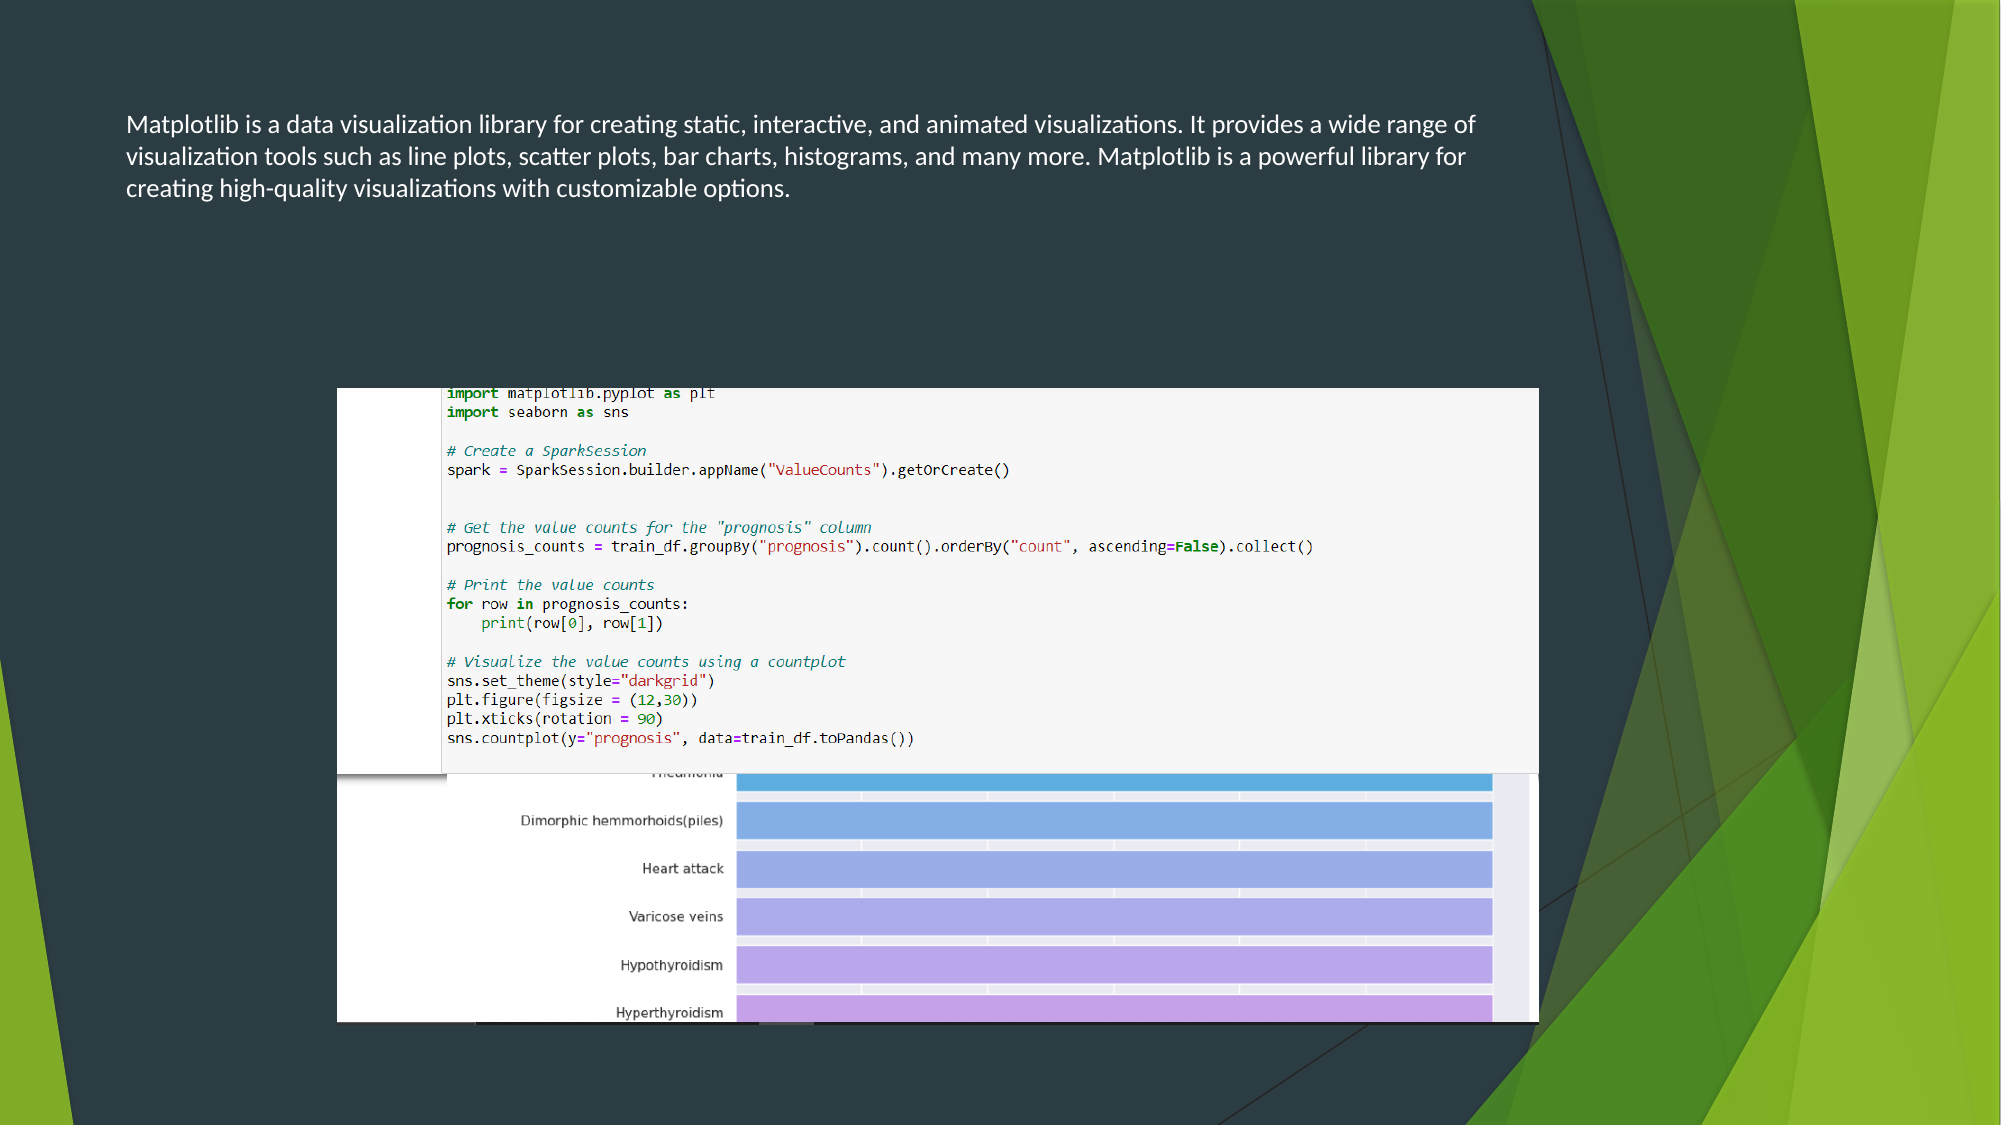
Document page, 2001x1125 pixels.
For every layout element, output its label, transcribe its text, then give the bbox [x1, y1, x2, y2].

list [336, 387, 1540, 1026]
title Matplotlib is a data visualization library for creating static, interactive, and animated visualizations. It provides a wide range of visualization tools such as line plots, scatter plots, bar charts, histograms, and many more. Matplotlib is a powerful library for creating high-quality visualizations with customizable options. [111, 99, 1522, 317]
